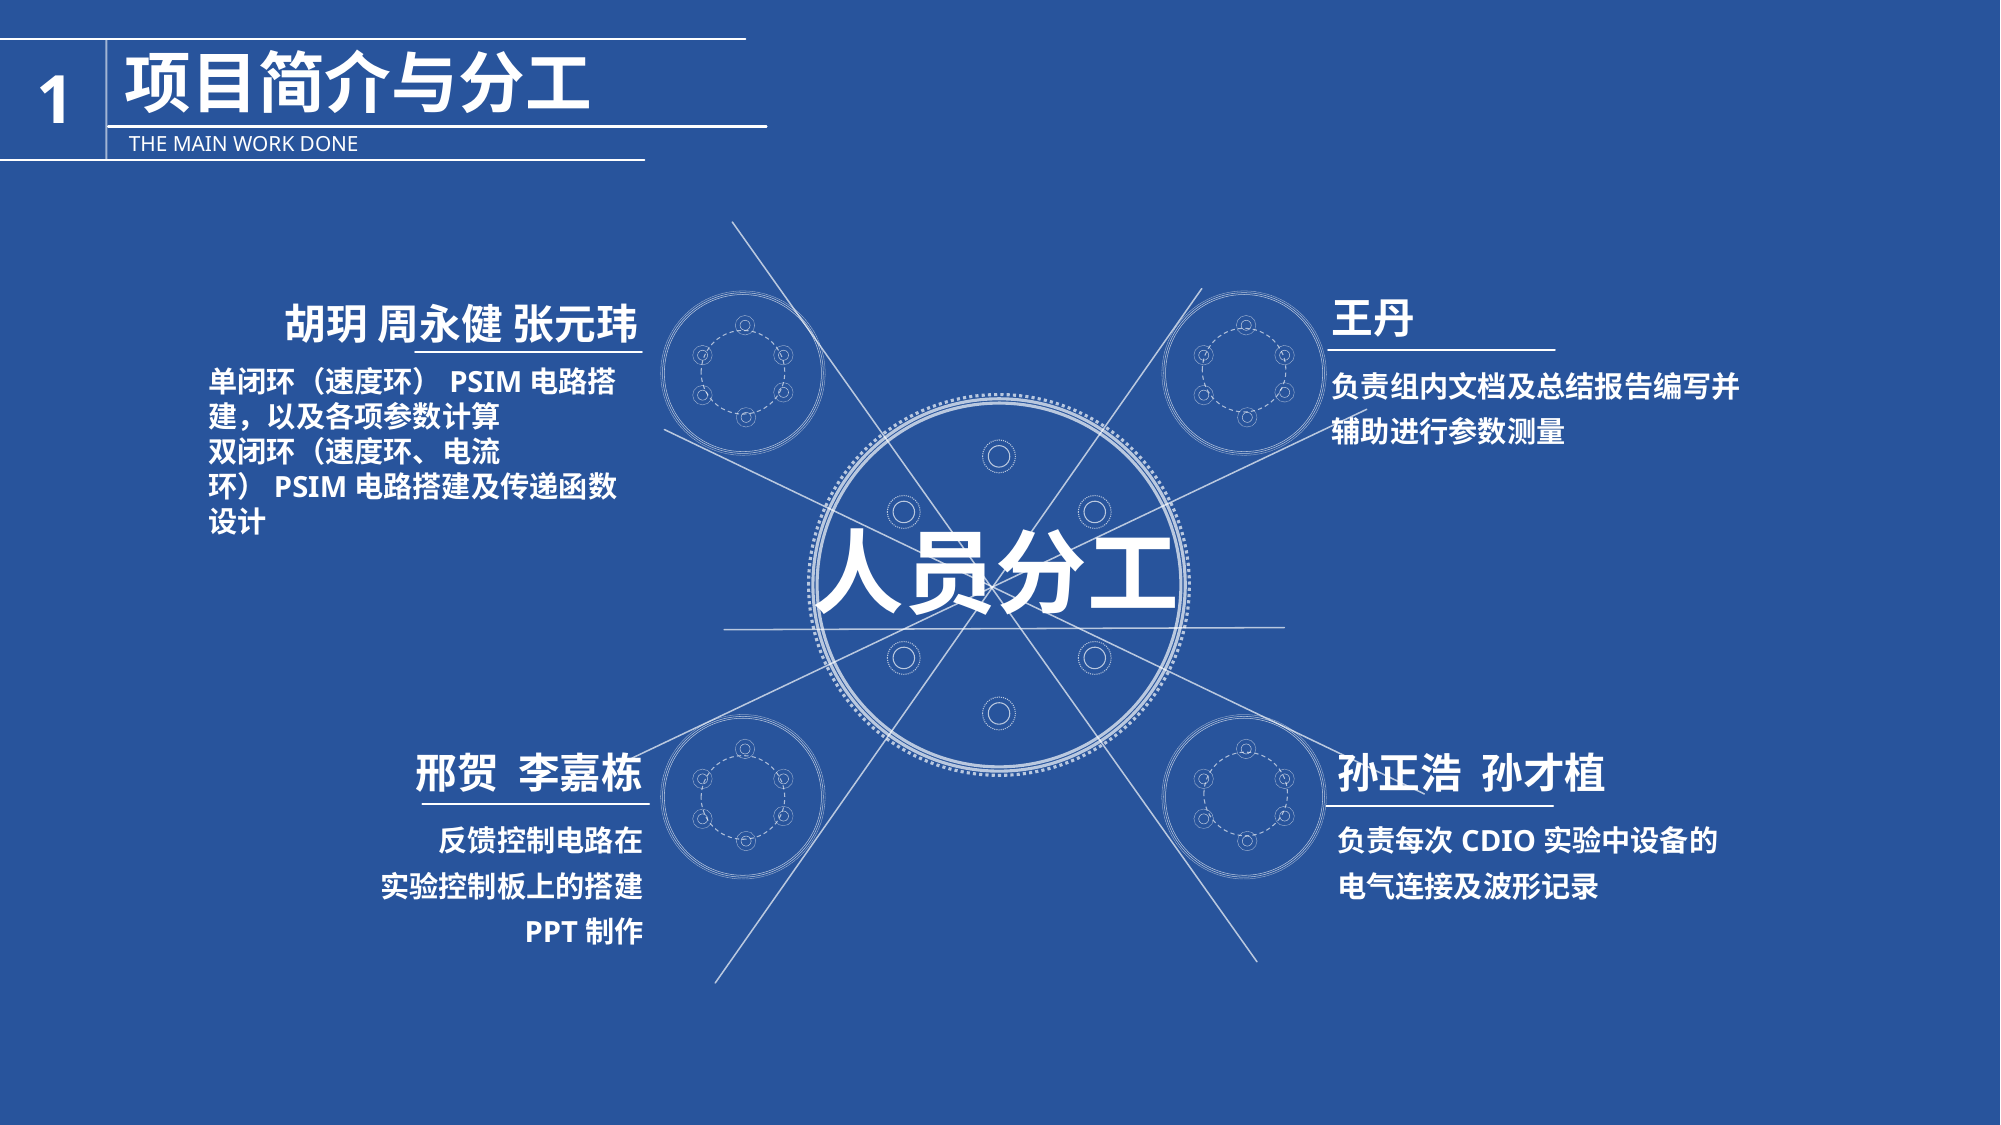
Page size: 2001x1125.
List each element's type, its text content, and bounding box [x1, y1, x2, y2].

text_box 单闭环（速度环）PSIM电路搭建，以及各项参数计算 双闭环（速度环、电流环）PSIM电路搭建及传递函数设计 [193, 355, 628, 546]
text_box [208, 738, 628, 958]
text_box 胡玥 周永健 张元玮 [207, 290, 628, 355]
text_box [1425, 284, 1772, 458]
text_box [1425, 738, 1772, 908]
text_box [628, 221, 1425, 983]
